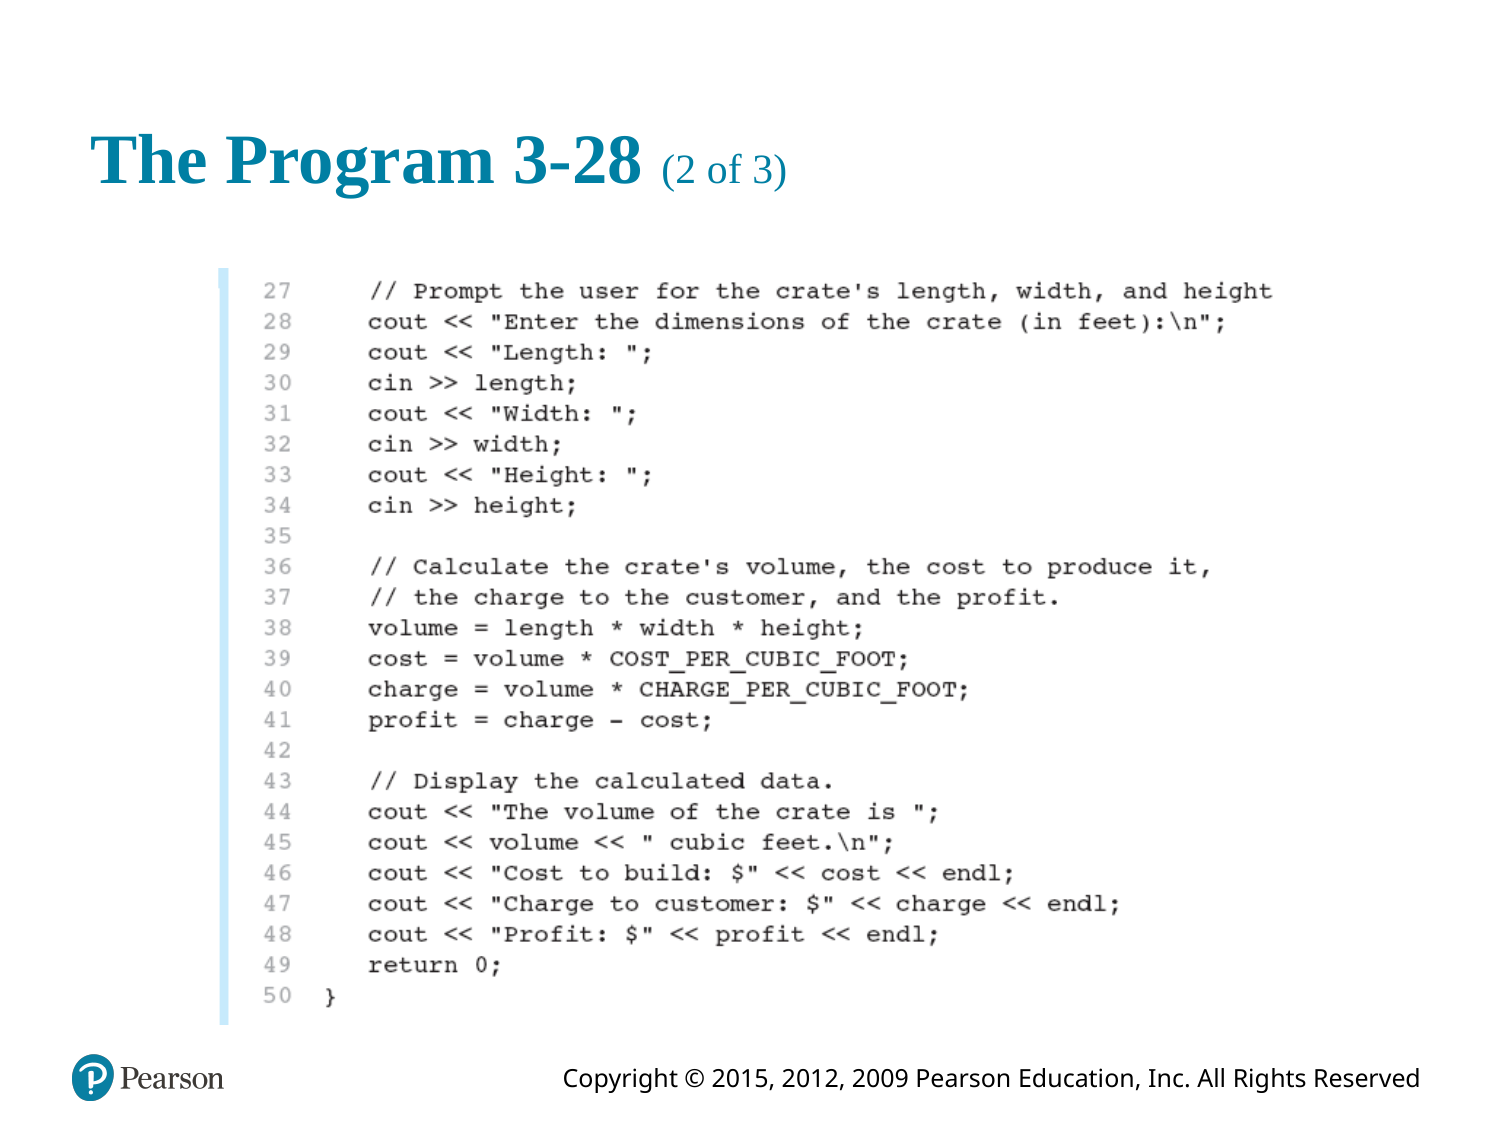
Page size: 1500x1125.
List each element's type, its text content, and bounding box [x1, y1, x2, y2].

title The Program 3-28 (2 of 3) [75, 0, 1425, 213]
picture [98, 1054, 224, 1101]
picture [216, 268, 1283, 1026]
picture [72, 1087, 83, 1101]
picture [80, 1063, 106, 1088]
picture [72, 1054, 88, 1070]
